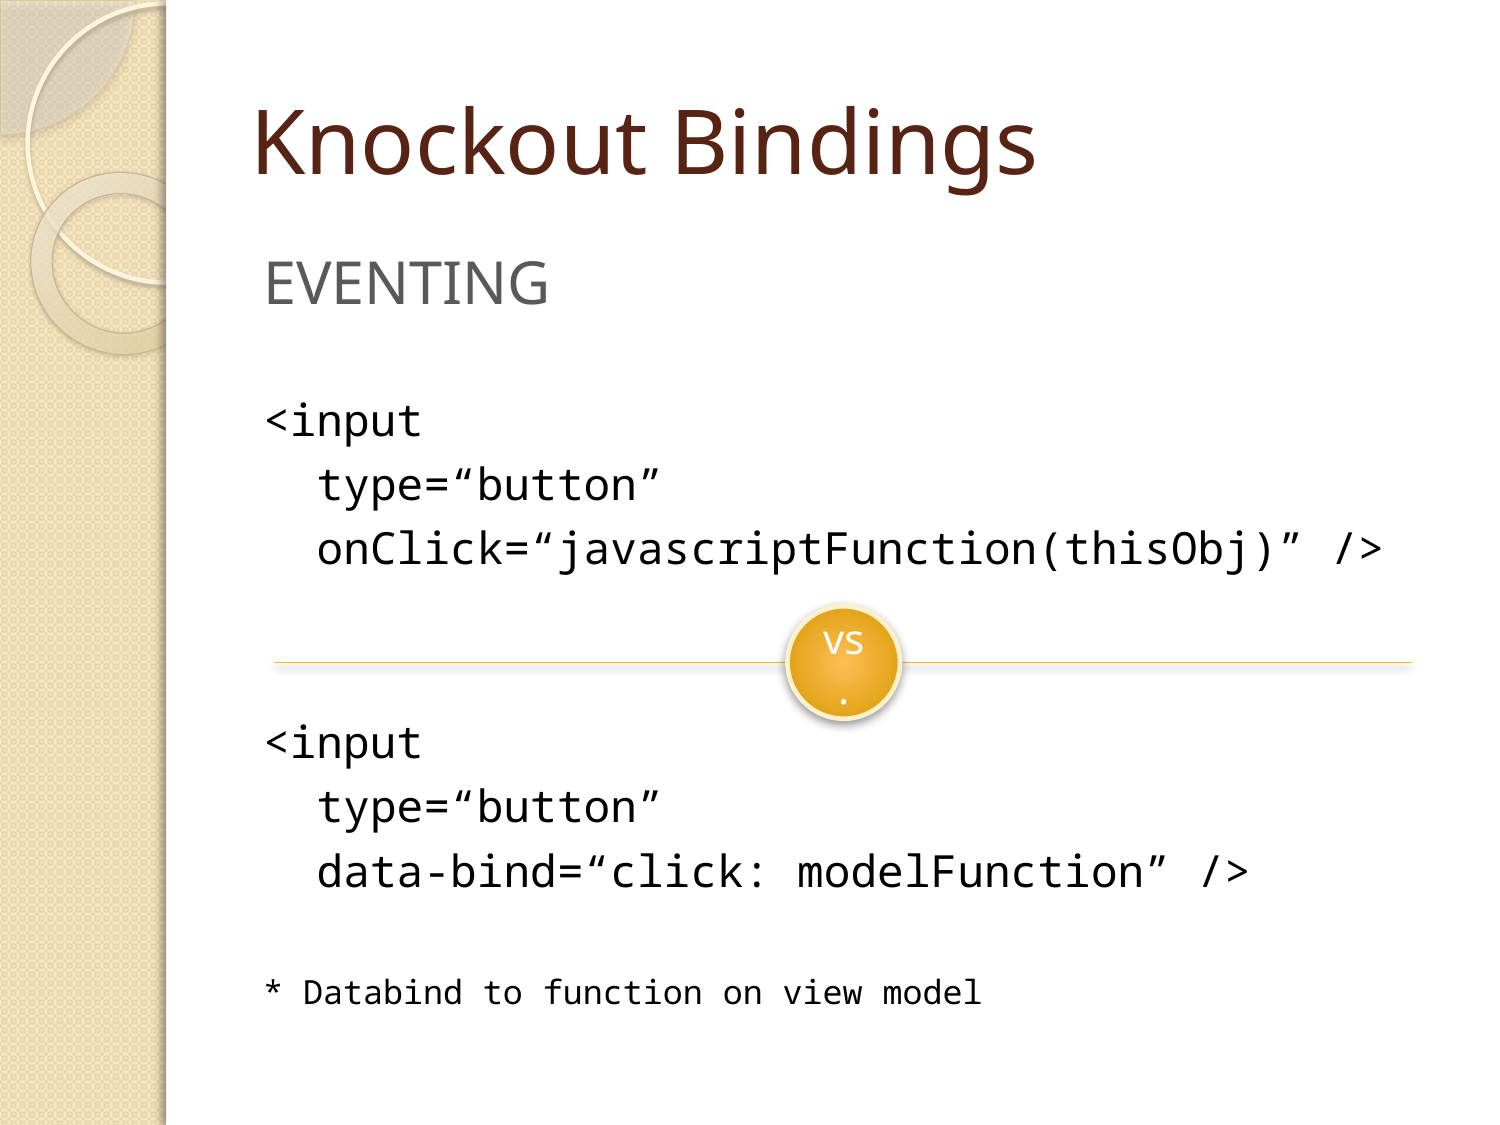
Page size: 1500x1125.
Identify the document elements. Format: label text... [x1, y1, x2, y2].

title Knockout Bindings [235, 45, 1466, 233]
text_box vs. [786, 605, 901, 660]
list Eventing <input type=“button” onClick=“javascriptFunction(thisObj)” /> <input type=“button” data-bind=“click: modelFunction” /> * Databind to function on view model [235, 237, 1466, 1025]
text_box vs. [787, 672, 900, 720]
